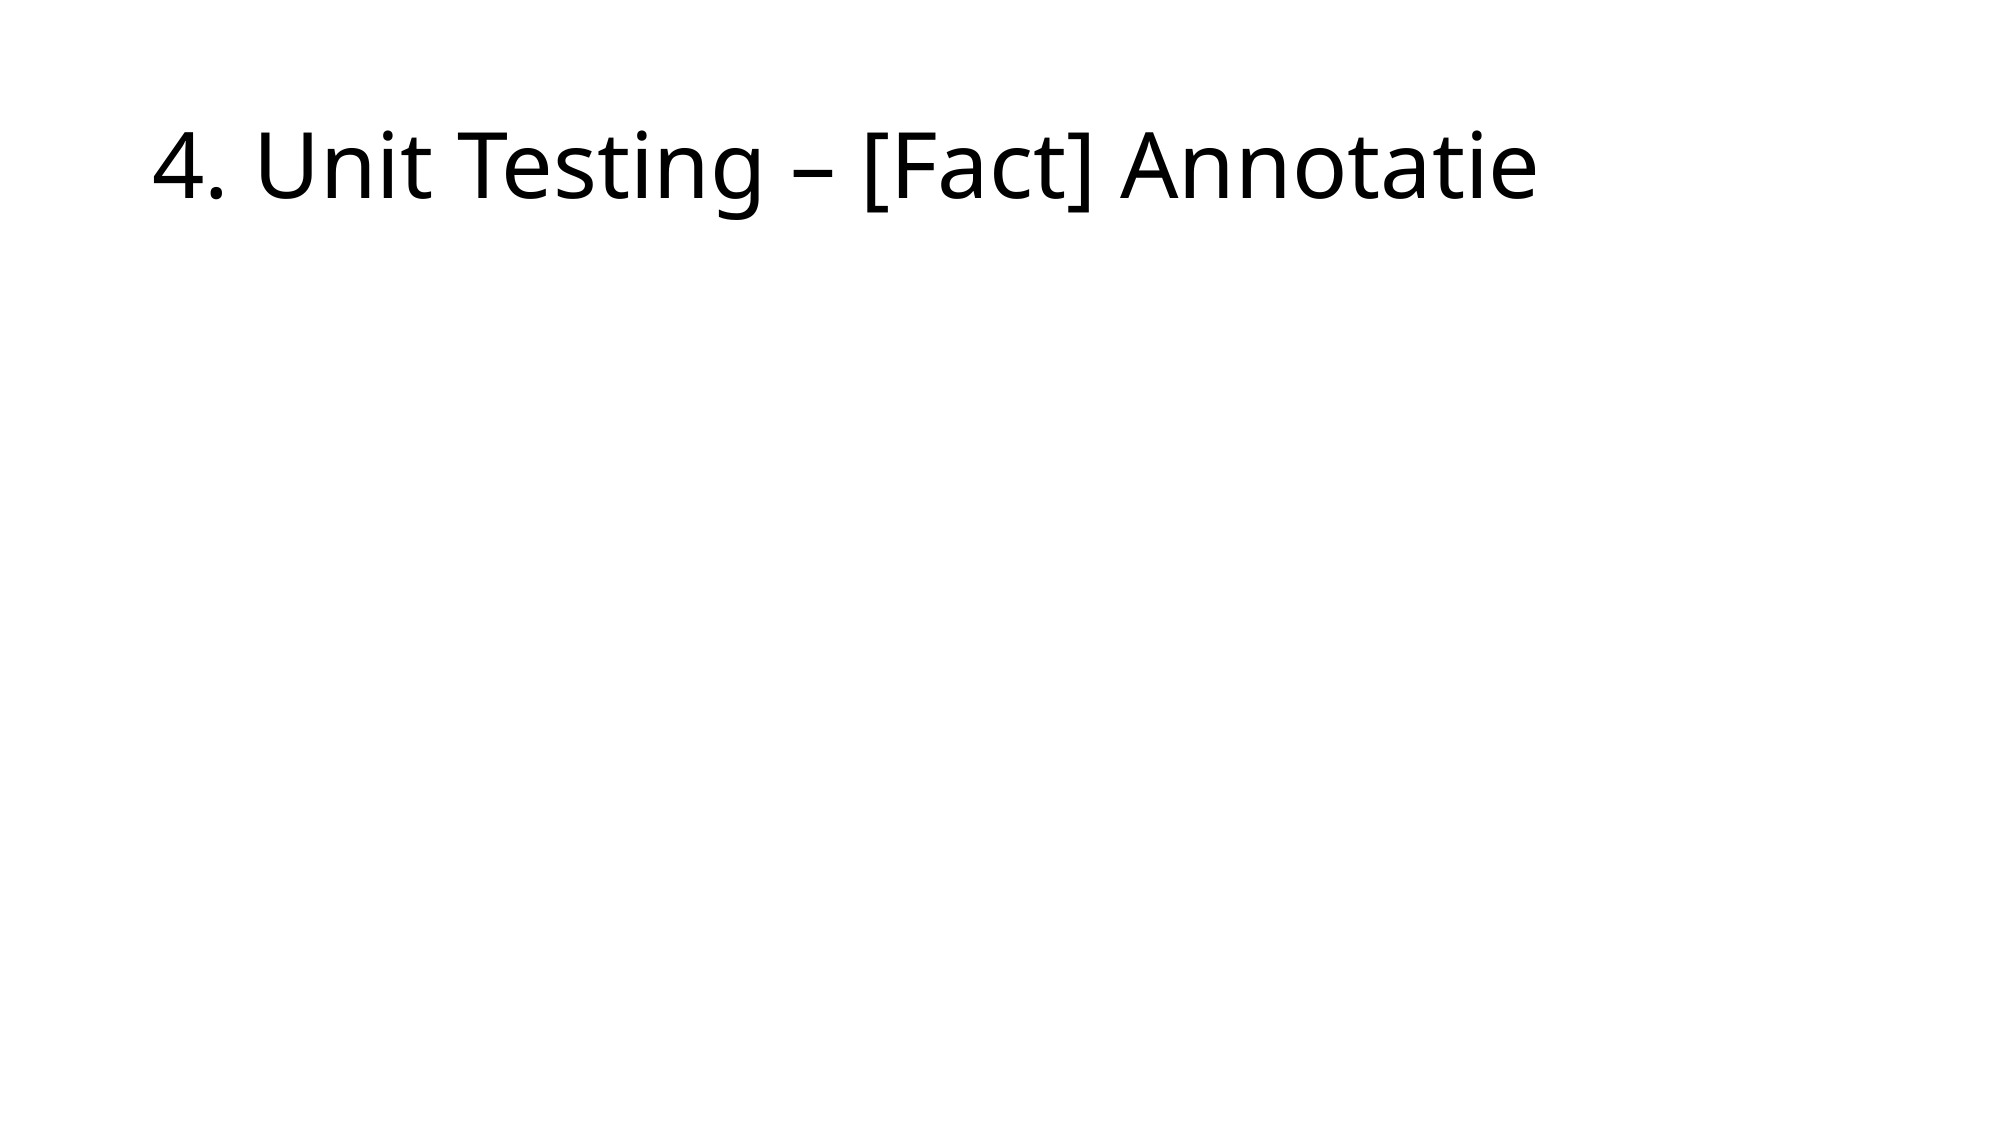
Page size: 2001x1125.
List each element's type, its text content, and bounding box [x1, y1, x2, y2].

title 4. Unit Testing – [Fact] Annotatie [137, 59, 1863, 278]
